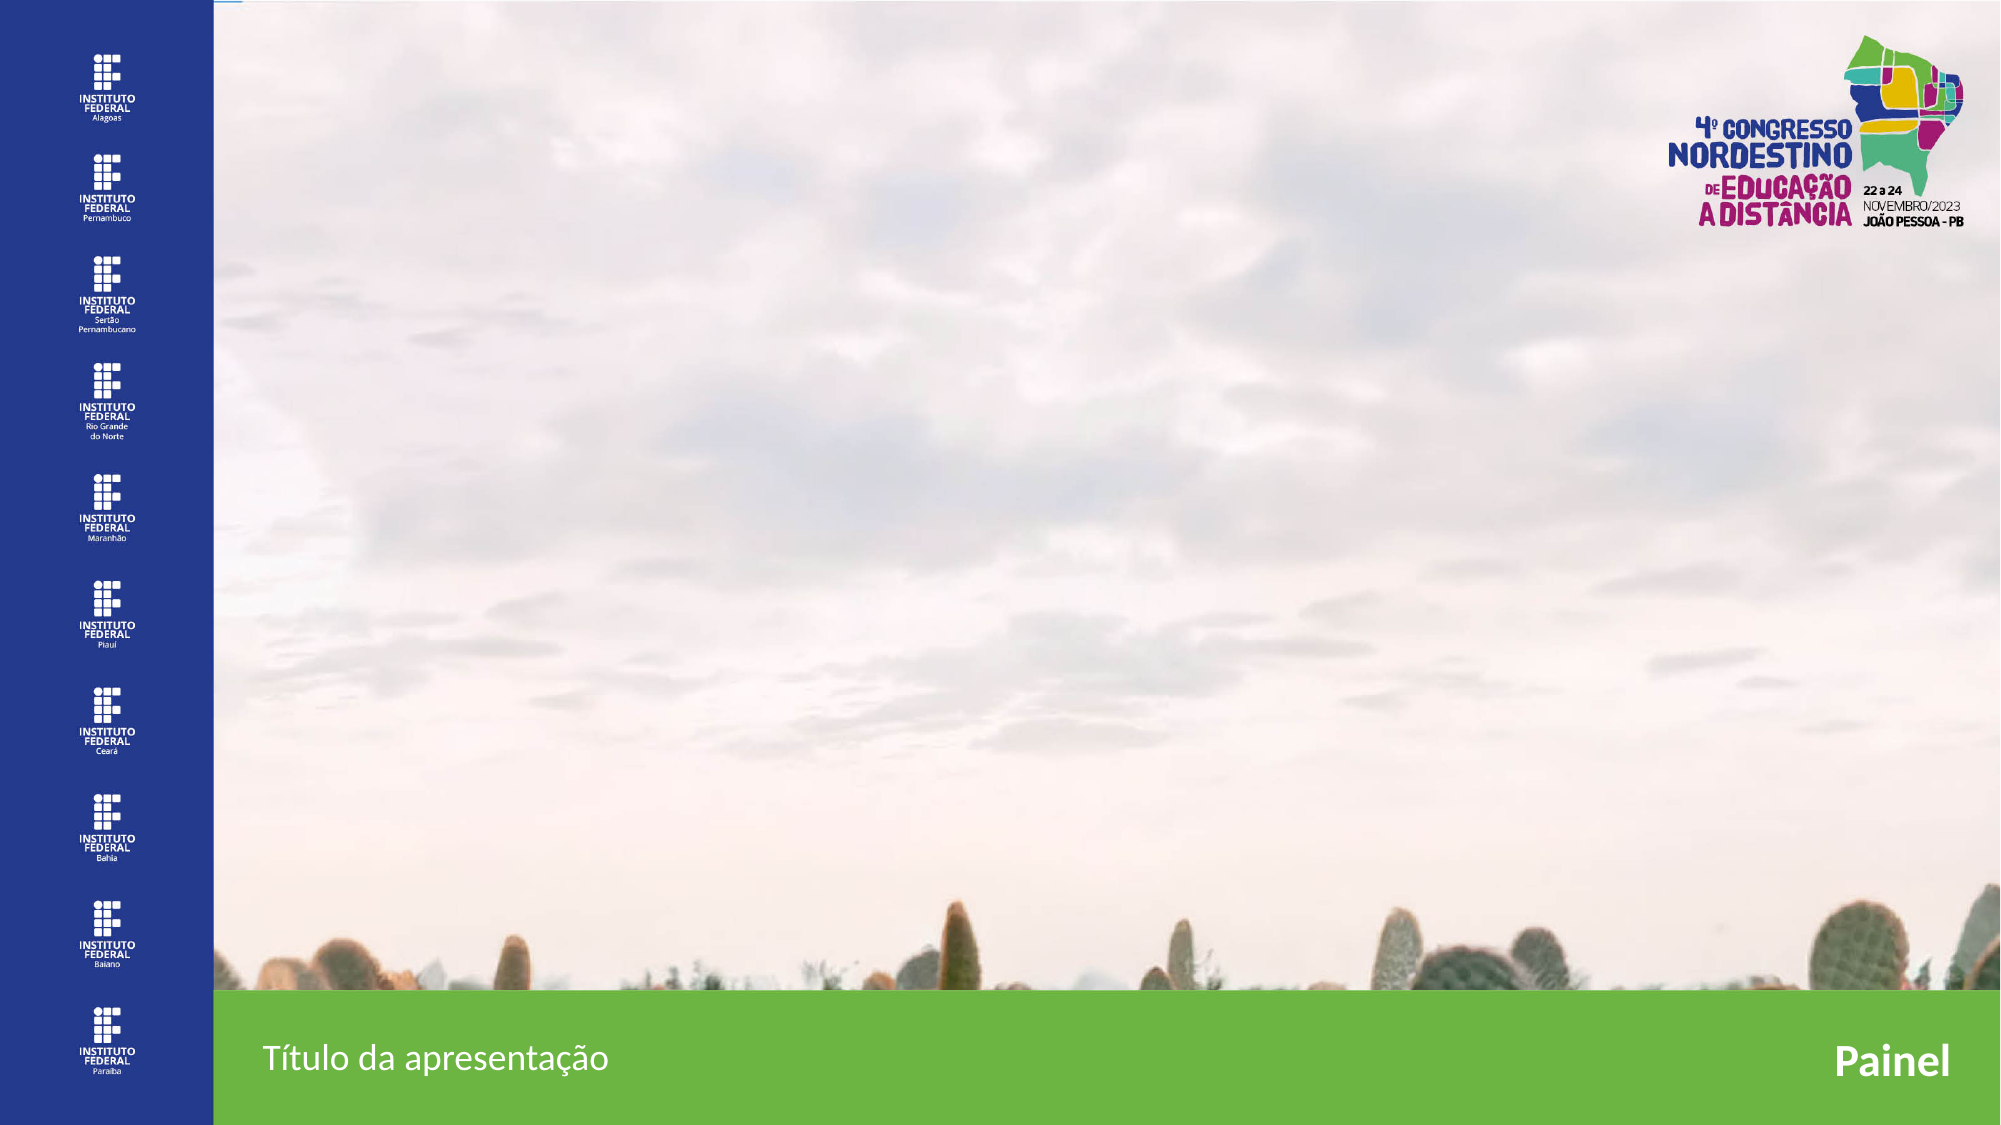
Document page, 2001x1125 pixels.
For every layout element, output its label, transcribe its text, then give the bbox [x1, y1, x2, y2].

text_box Painel [1736, 1028, 1967, 1094]
picture [0, 0, 2001, 1125]
title Título da apresentação [247, 1028, 1704, 1086]
